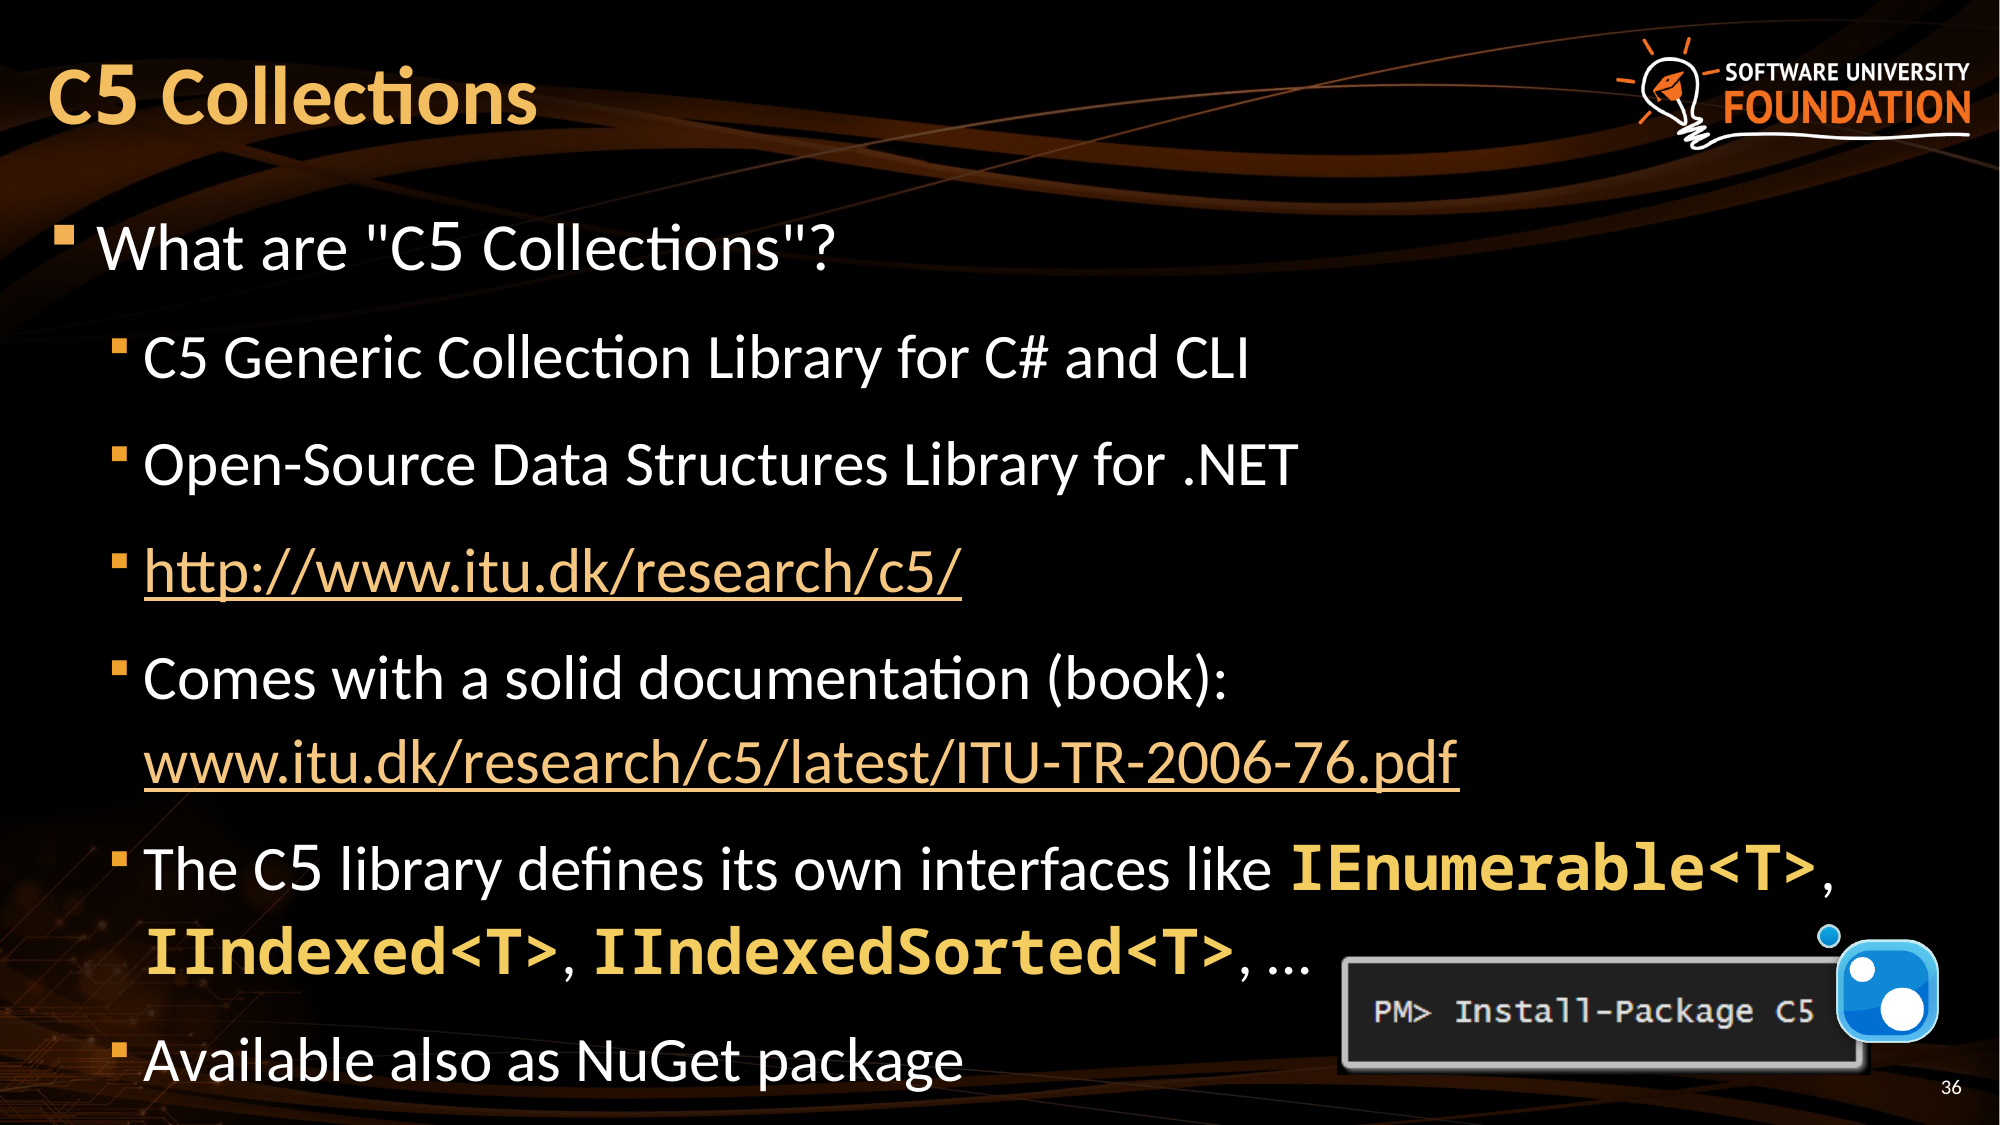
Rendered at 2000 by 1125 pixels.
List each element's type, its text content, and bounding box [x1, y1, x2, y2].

picture [0, 0, 2000, 1125]
list What are "C5 Collections"? C5 Generic Collection Library for C# and CLI Open-Source Data Structures Library for .NET http://www.itu.dk/research/c5/ Comes with a solid documentation (book): www.itu.dk/research/c5/latest/ITU-TR-2006-76.pdf The C5 library defines its own interfaces like IEnumerable<T>, IIndexed<T>, IIndexedSorted<T>, … Available also as NuGet package [31, 188, 1968, 1103]
title C5 Collections [30, 6, 1602, 189]
